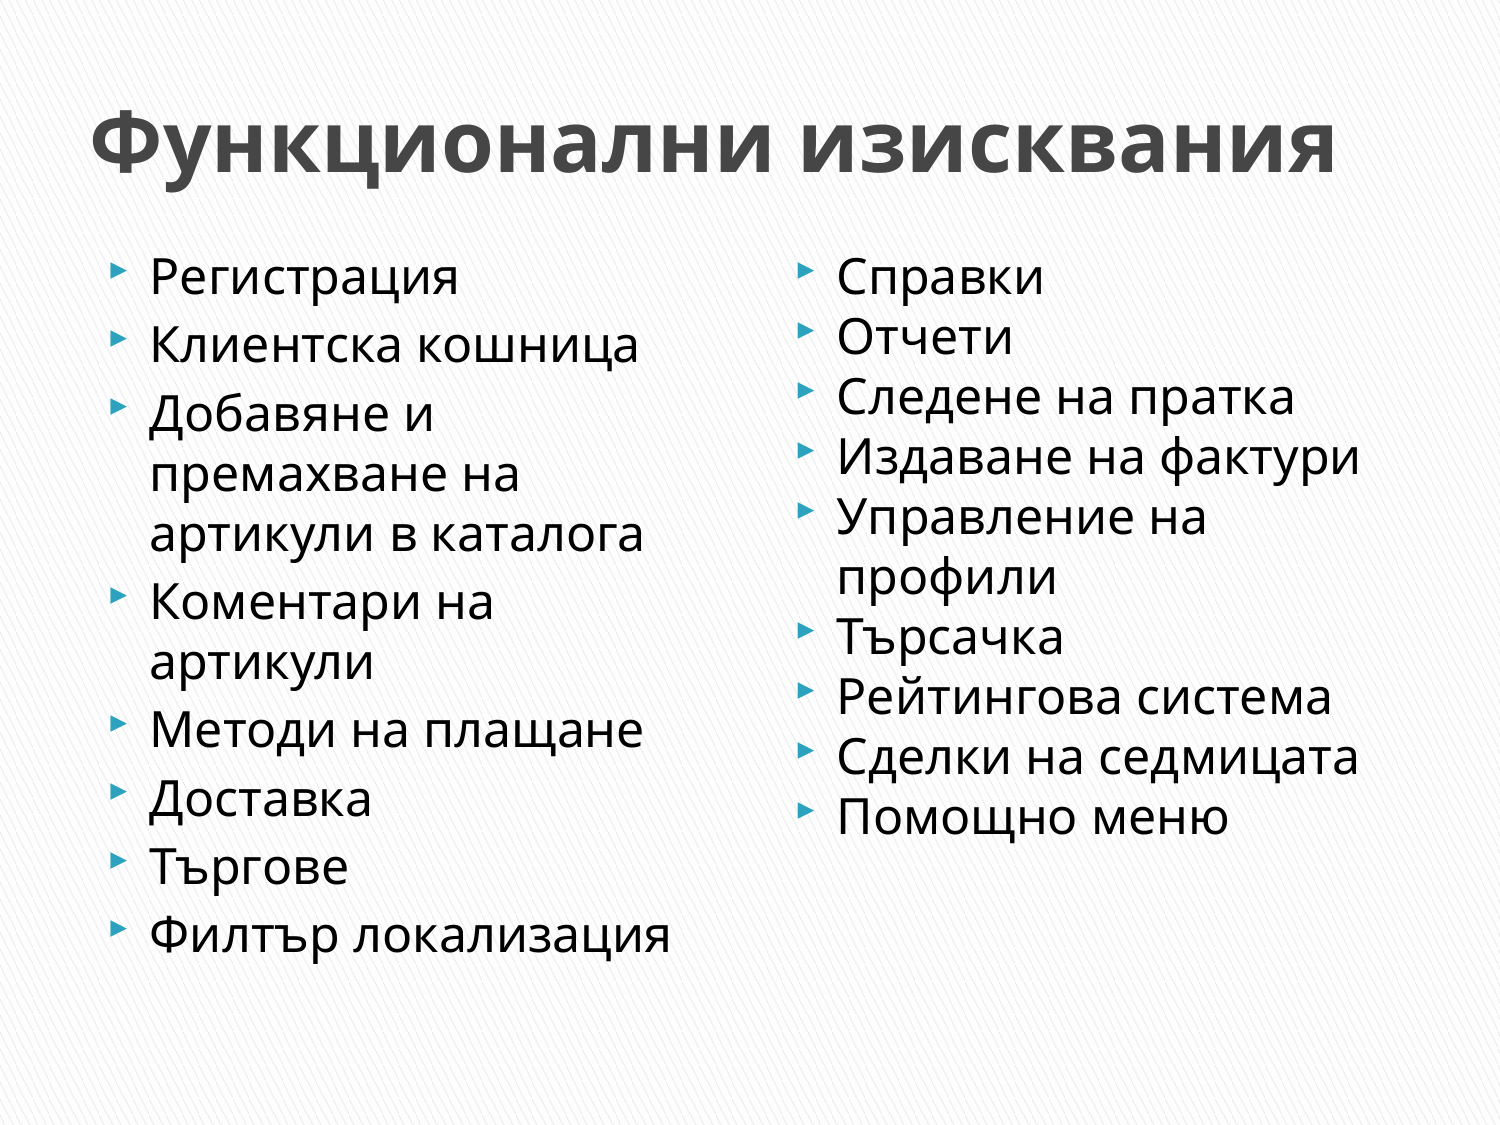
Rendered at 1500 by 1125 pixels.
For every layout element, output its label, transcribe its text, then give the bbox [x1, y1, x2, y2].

list Регистрация Клиентска кошница Добавяне и премахване на артикули в каталога Коментари на артикули Методи на плащане Доставка Търгове Филтър локализация [75, 236, 738, 1020]
title Функционални изисквания [75, 44, 1425, 233]
list Справки Отчети Следене на пратка Издаване на фактури Управление на профили Търсачка Рейтингова система Сделки на седмицата Помощно меню [761, 236, 1425, 997]
